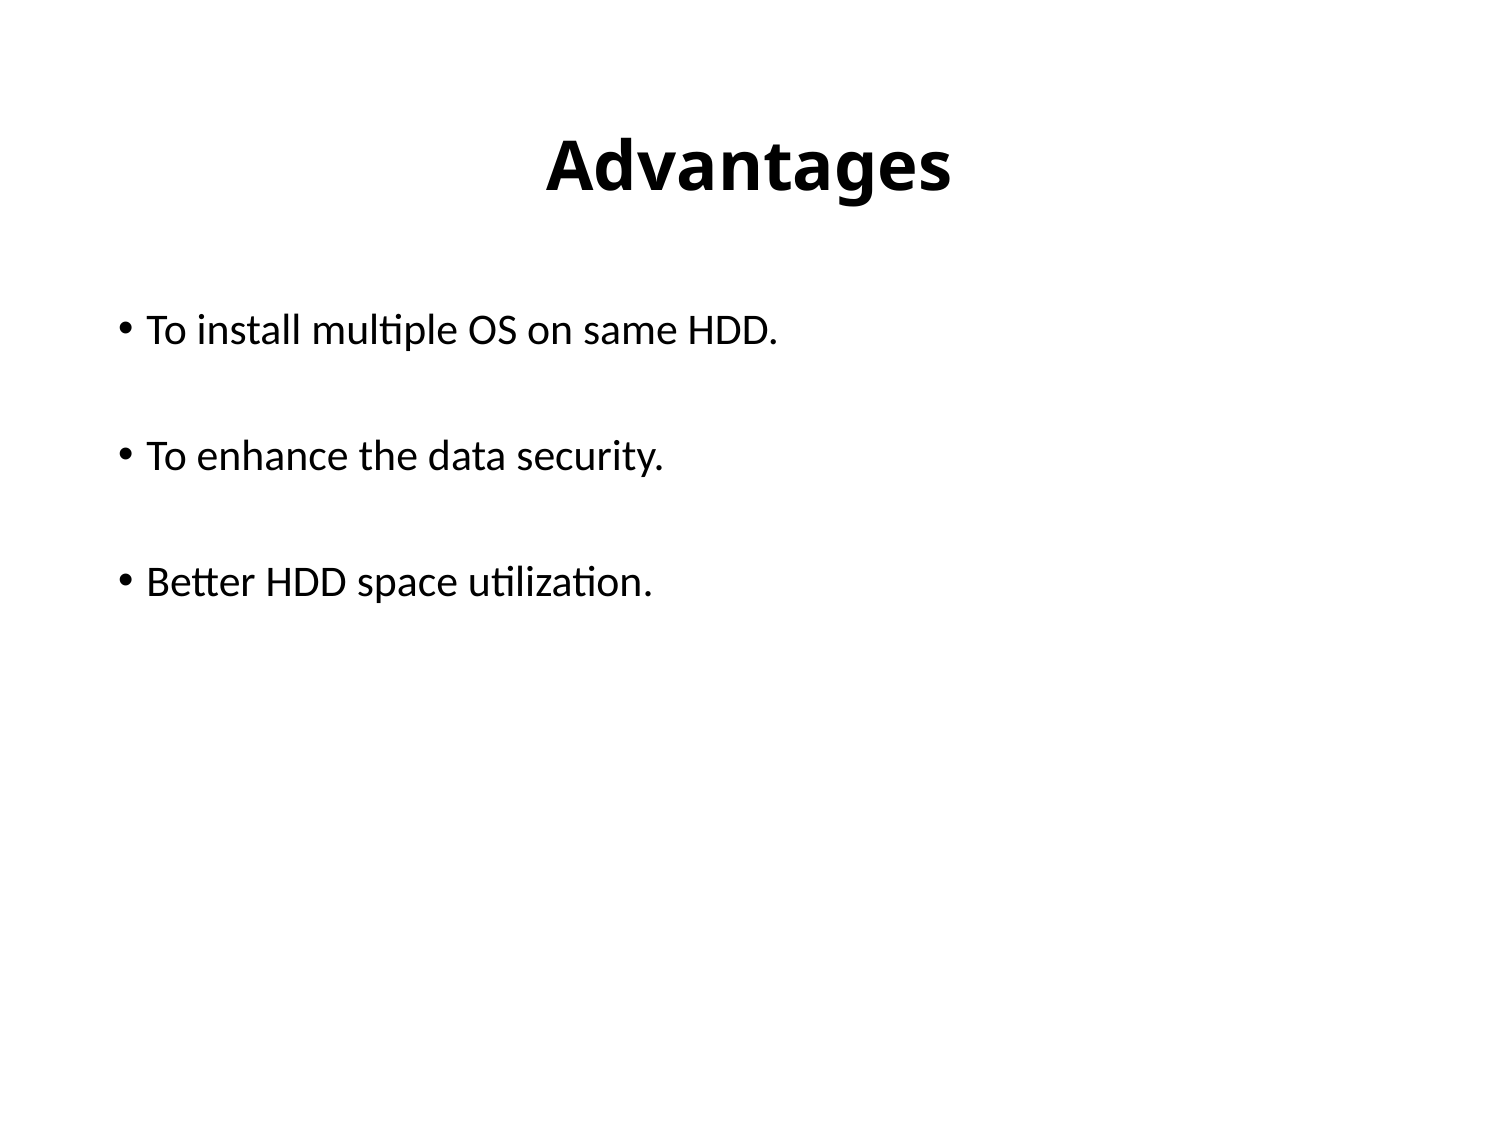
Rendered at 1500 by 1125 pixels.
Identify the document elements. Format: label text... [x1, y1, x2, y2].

list To install multiple OS on same HDD. To enhance the data security. Better HDD space utilization. [103, 299, 1397, 1014]
title Advantages [103, 59, 1397, 278]
